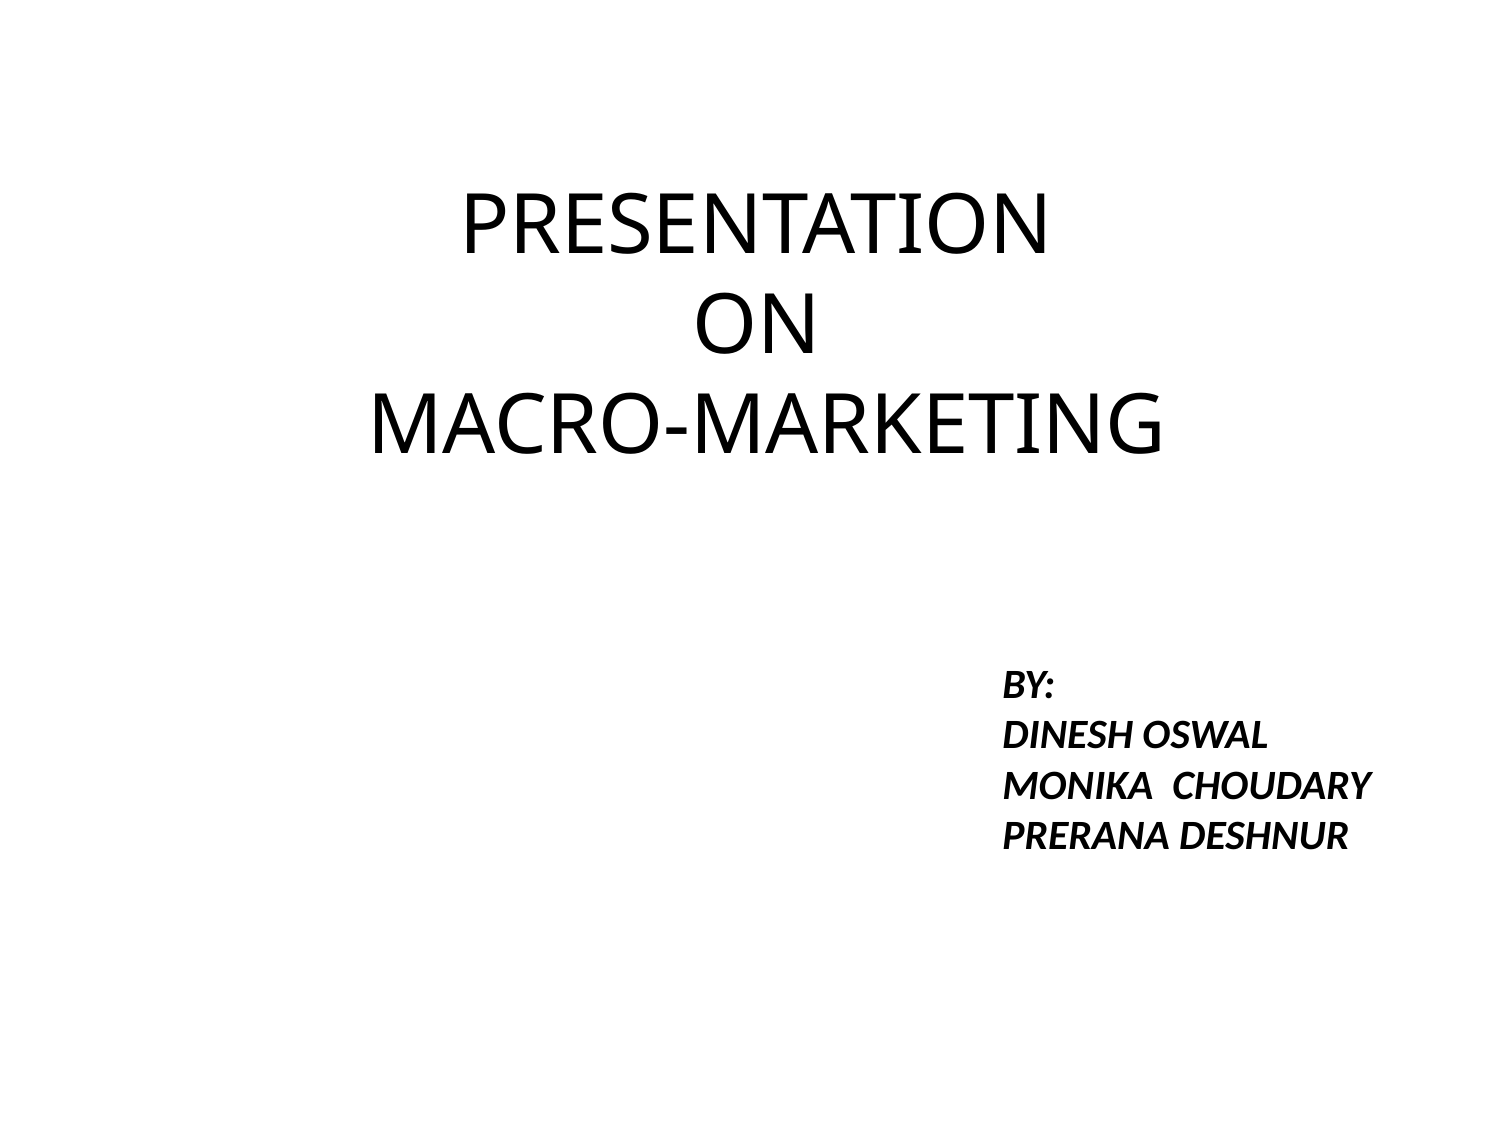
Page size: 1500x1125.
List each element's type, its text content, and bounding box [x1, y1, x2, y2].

text_box BY: DINESH OSWAL MONIKA CHOUDARY PRERANA DESHNUR [987, 649, 1450, 910]
text_box PRESENTATION ON MACRO-MARKETING [312, 162, 1200, 478]
